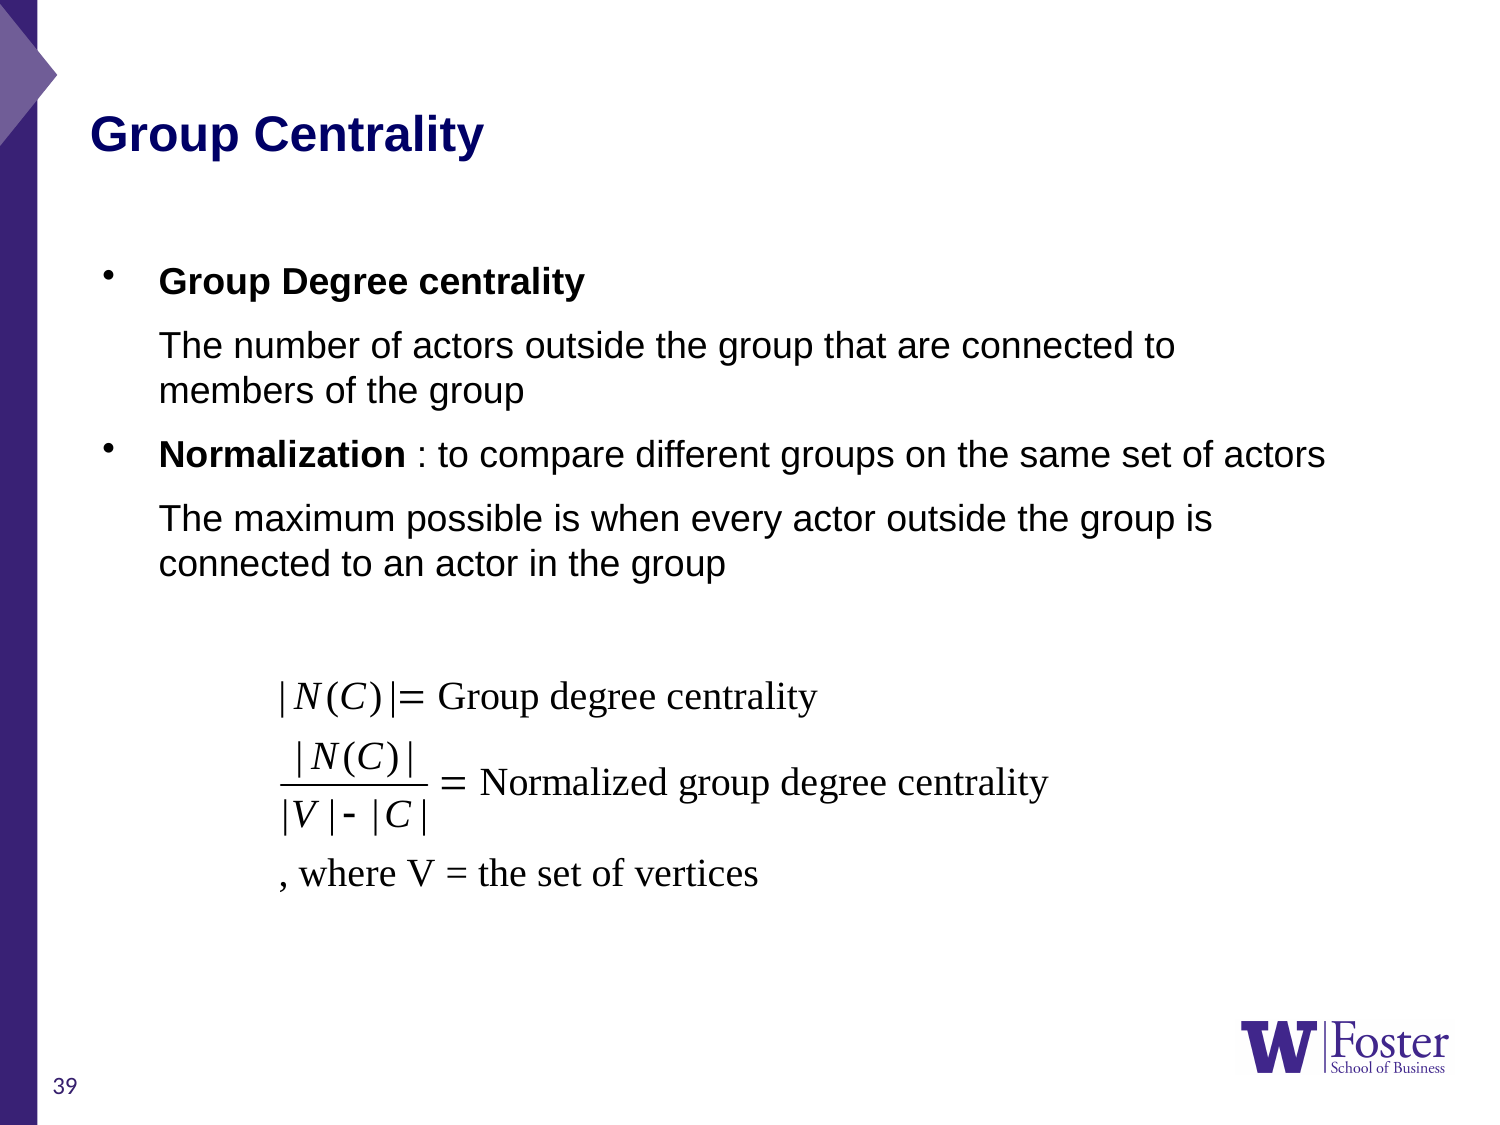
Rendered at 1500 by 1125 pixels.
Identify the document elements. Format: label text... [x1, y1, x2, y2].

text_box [274, 674, 1055, 902]
text_box Group Centrality [74, 37, 1425, 225]
picture [1235, 1019, 1455, 1075]
slide_number 39 [37, 1062, 388, 1123]
text_box Group Degree centrality The number of actors outside the group that are connected to members of the group Normalization : to compare different groups on the same set of actors The maximum possible is when every actor outside the group is connected to an actor in the group [87, 249, 1350, 655]
